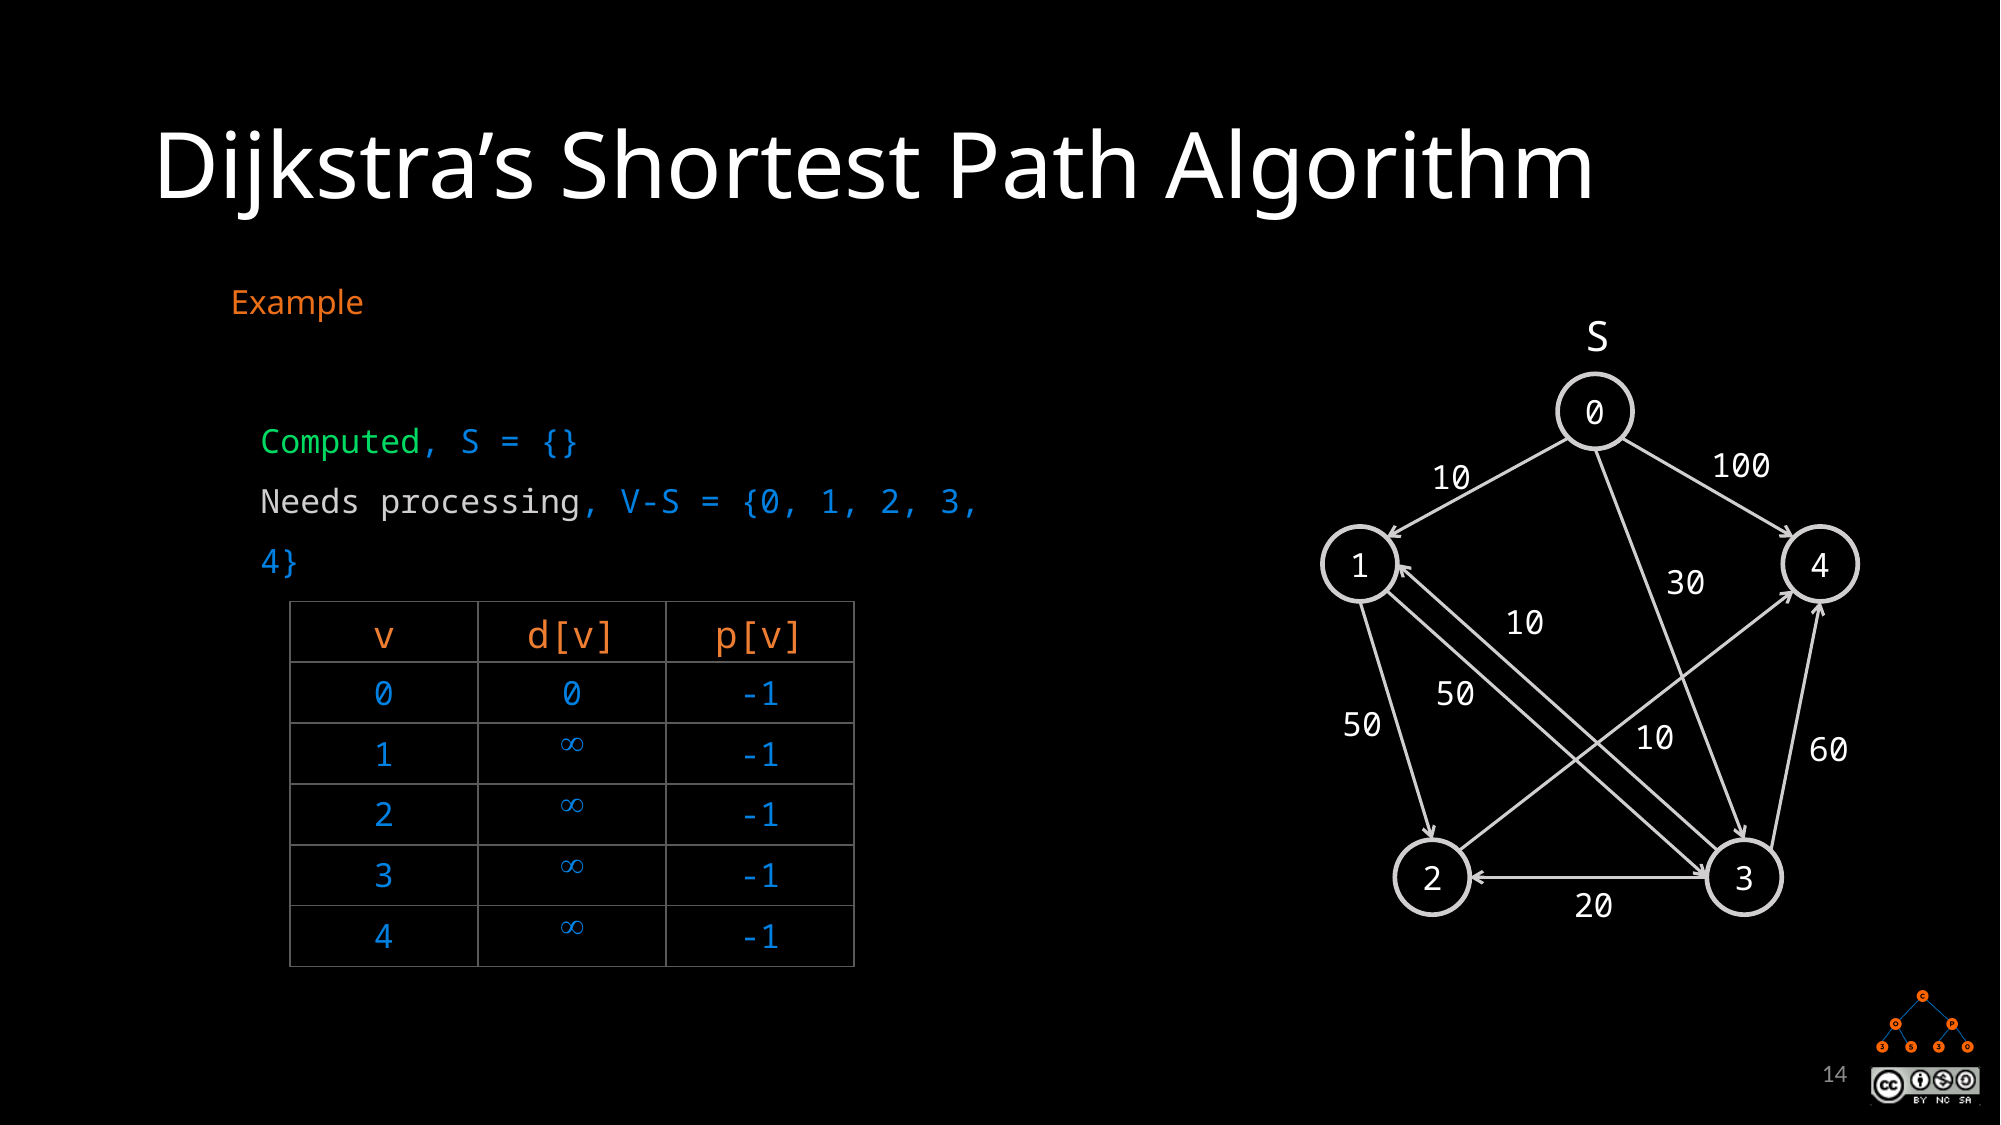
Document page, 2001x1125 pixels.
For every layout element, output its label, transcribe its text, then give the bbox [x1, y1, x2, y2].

table_cell -1 [667, 785, 853, 844]
text_box 60 [1821, 720, 1864, 776]
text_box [1397, 563, 1718, 851]
text_box 4 [1782, 526, 1858, 602]
text_box Computed, S = {} Needs processing, V-S = {0, 1, 2, 3, 4} [245, 392, 1000, 647]
text_box Example [215, 254, 1212, 457]
text_box 2 [1394, 878, 1470, 915]
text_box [1386, 590, 1707, 878]
table_cell -1 [667, 906, 853, 966]
table_cell -1 [667, 724, 853, 783]
text_box 50 [1327, 695, 1359, 751]
table_cell  [479, 906, 665, 966]
text_box 0 [1557, 373, 1633, 449]
slide_number 14 [1412, 1042, 1856, 1103]
table_cell  [479, 846, 665, 905]
table_cell 1 [291, 724, 477, 783]
text_box 20 [1559, 878, 1629, 932]
table_cell  [479, 785, 665, 844]
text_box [1718, 590, 1794, 851]
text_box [1386, 437, 1569, 538]
text_box S [1569, 302, 1625, 368]
text_box 3 [1706, 851, 1782, 915]
table_cell 2 [291, 785, 477, 844]
table_cell  [479, 724, 665, 783]
table_cell 0 [479, 663, 665, 722]
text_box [1770, 601, 1821, 851]
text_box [1856, 982, 1995, 1106]
title Dijkstra’s Shortest Path Algorithm [137, 59, 1863, 278]
table_cell 4 [291, 906, 477, 966]
table_header v [291, 602, 477, 661]
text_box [1359, 601, 1386, 840]
text_box 1 [1322, 526, 1398, 602]
table_header d[v] [479, 602, 665, 661]
table_header p[v] [667, 602, 853, 661]
table_cell 3 [291, 846, 477, 905]
table_cell -1 [667, 663, 853, 722]
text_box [1621, 437, 1794, 538]
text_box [1595, 448, 1745, 840]
table_cell -1 [667, 846, 853, 905]
table_cell 0 [291, 663, 477, 722]
